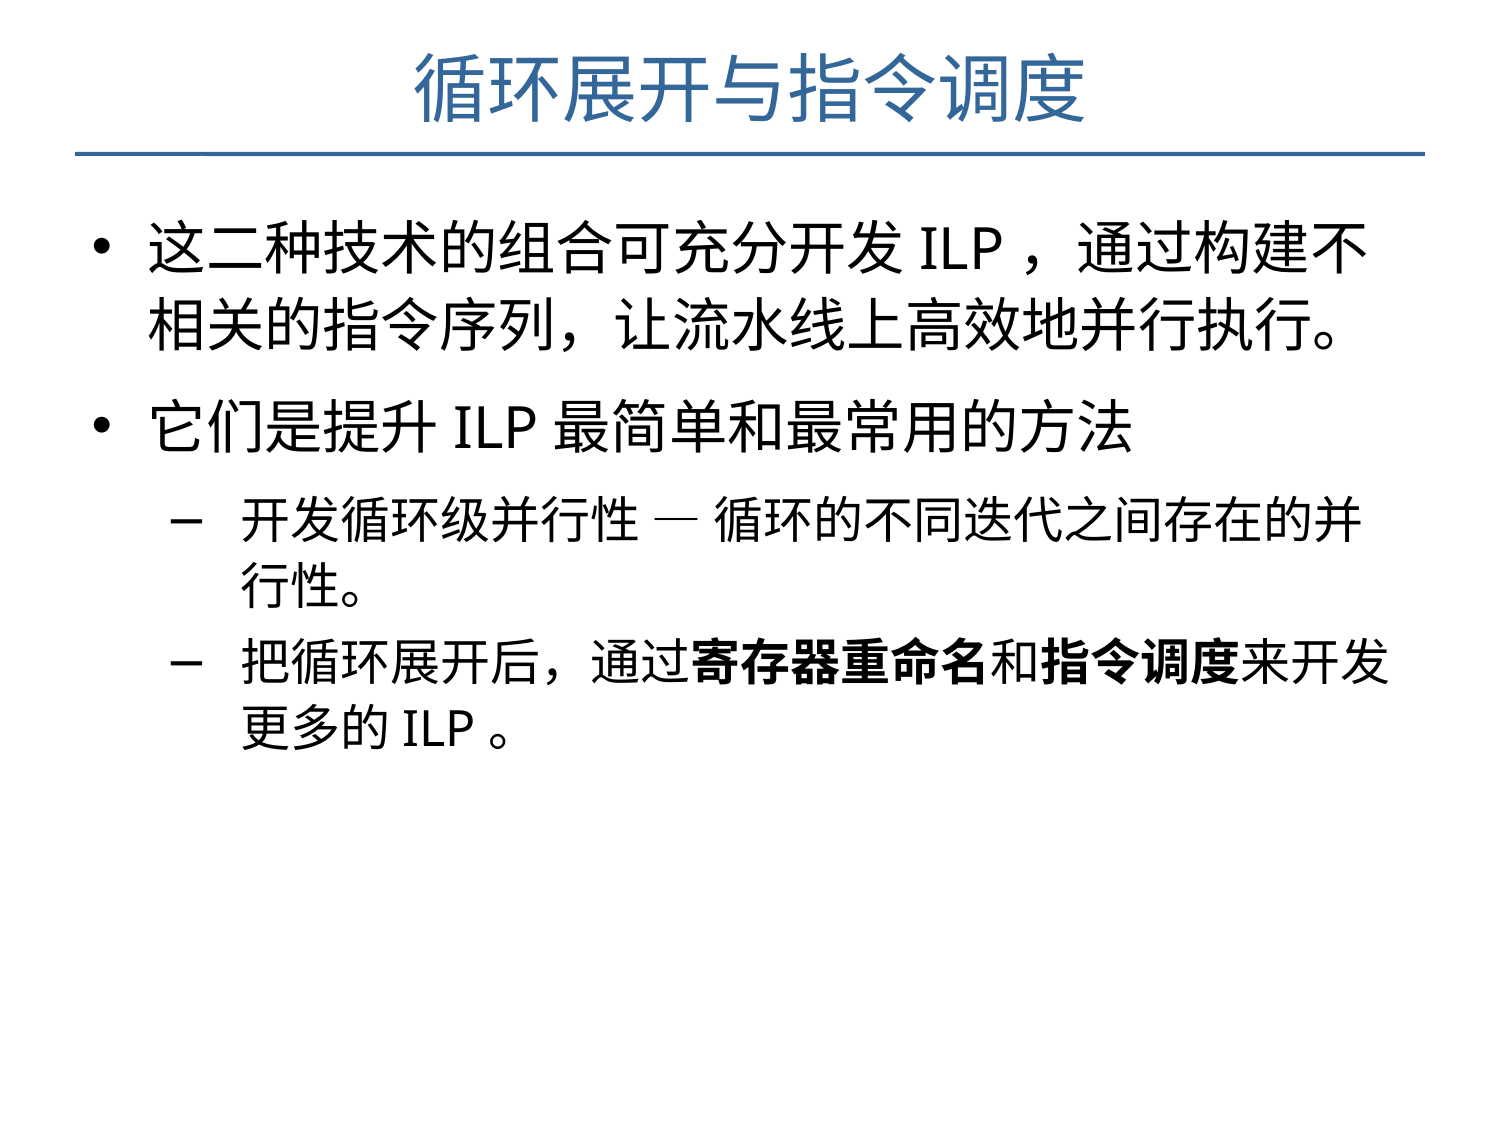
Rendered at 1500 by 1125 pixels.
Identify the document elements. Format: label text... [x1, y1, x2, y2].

list 这二种技术的组合可充分开发ILP，通过构建不相关的指令序列，让流水线上高效地并行执行。 它们是提升ILP最简单和最常用的方法 开发循环级并行性 — 循环的不同迭代之间存在的并行性。 把循环展开后，通过寄存器重命名和指令调度来开发更多的ILP。 [76, 196, 1425, 1019]
text_box 循环展开与指令调度 [0, 34, 1500, 147]
